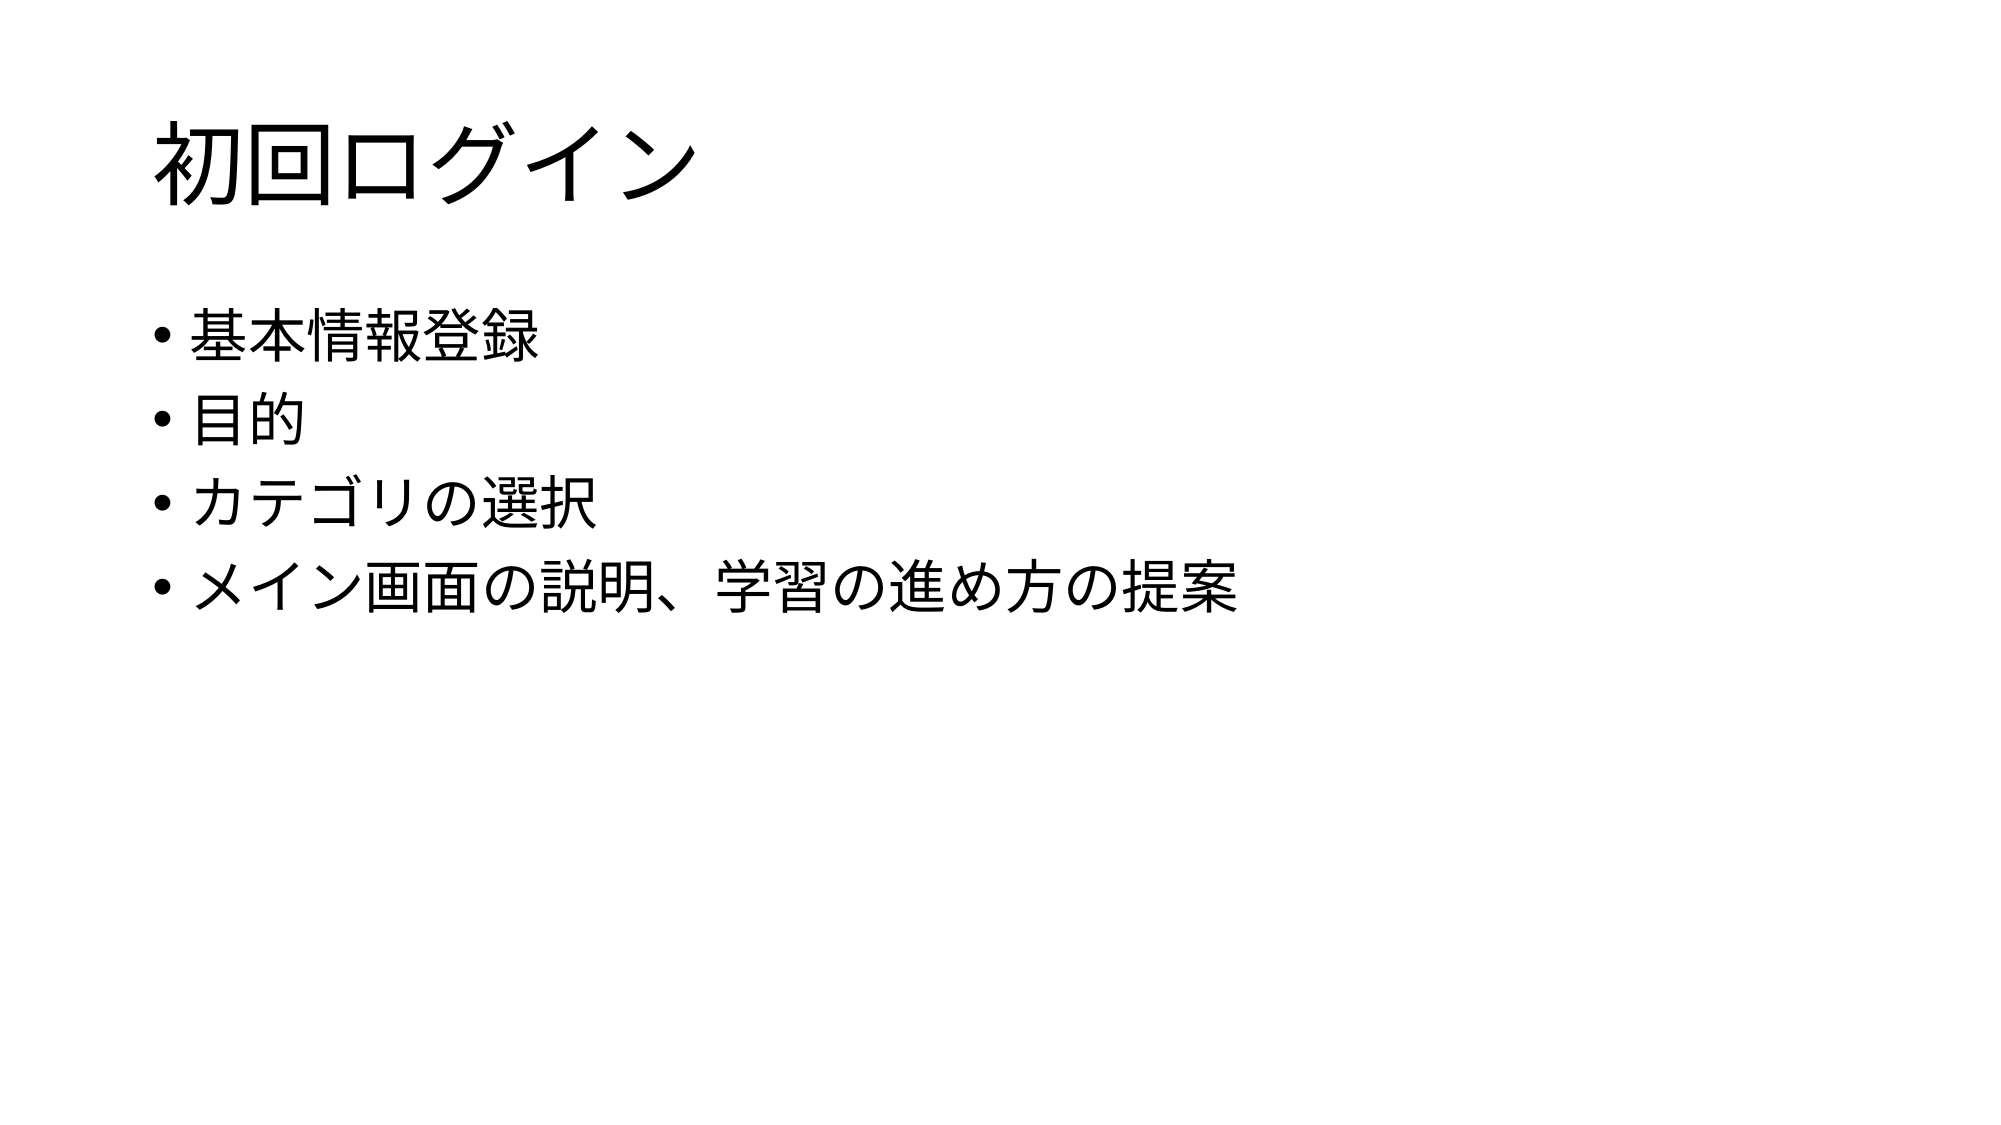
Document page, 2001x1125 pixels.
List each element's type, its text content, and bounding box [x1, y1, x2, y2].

title 初回ログイン [137, 59, 1863, 278]
list 基本情報登録 目的 カテゴリの選択 メイン画面の説明、学習の進め方の提案 [137, 299, 1863, 1014]
